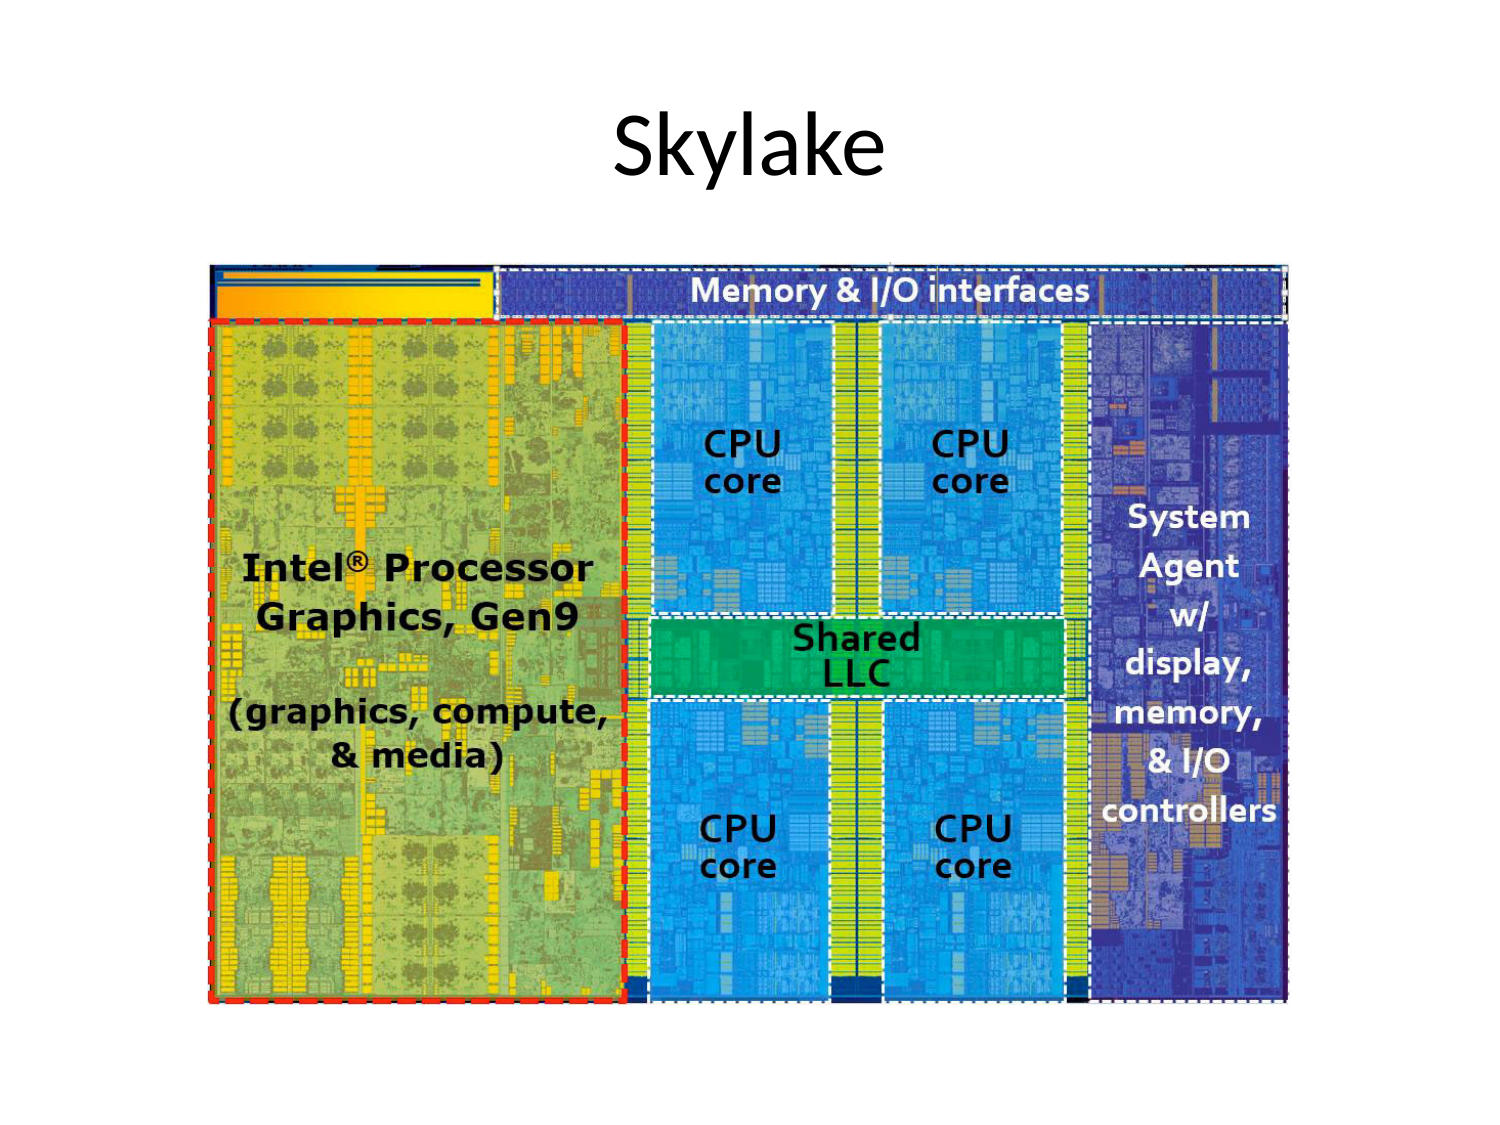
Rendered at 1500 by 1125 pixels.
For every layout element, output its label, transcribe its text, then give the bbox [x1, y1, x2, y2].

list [207, 262, 1293, 1006]
title Skylake [75, 45, 1425, 233]
